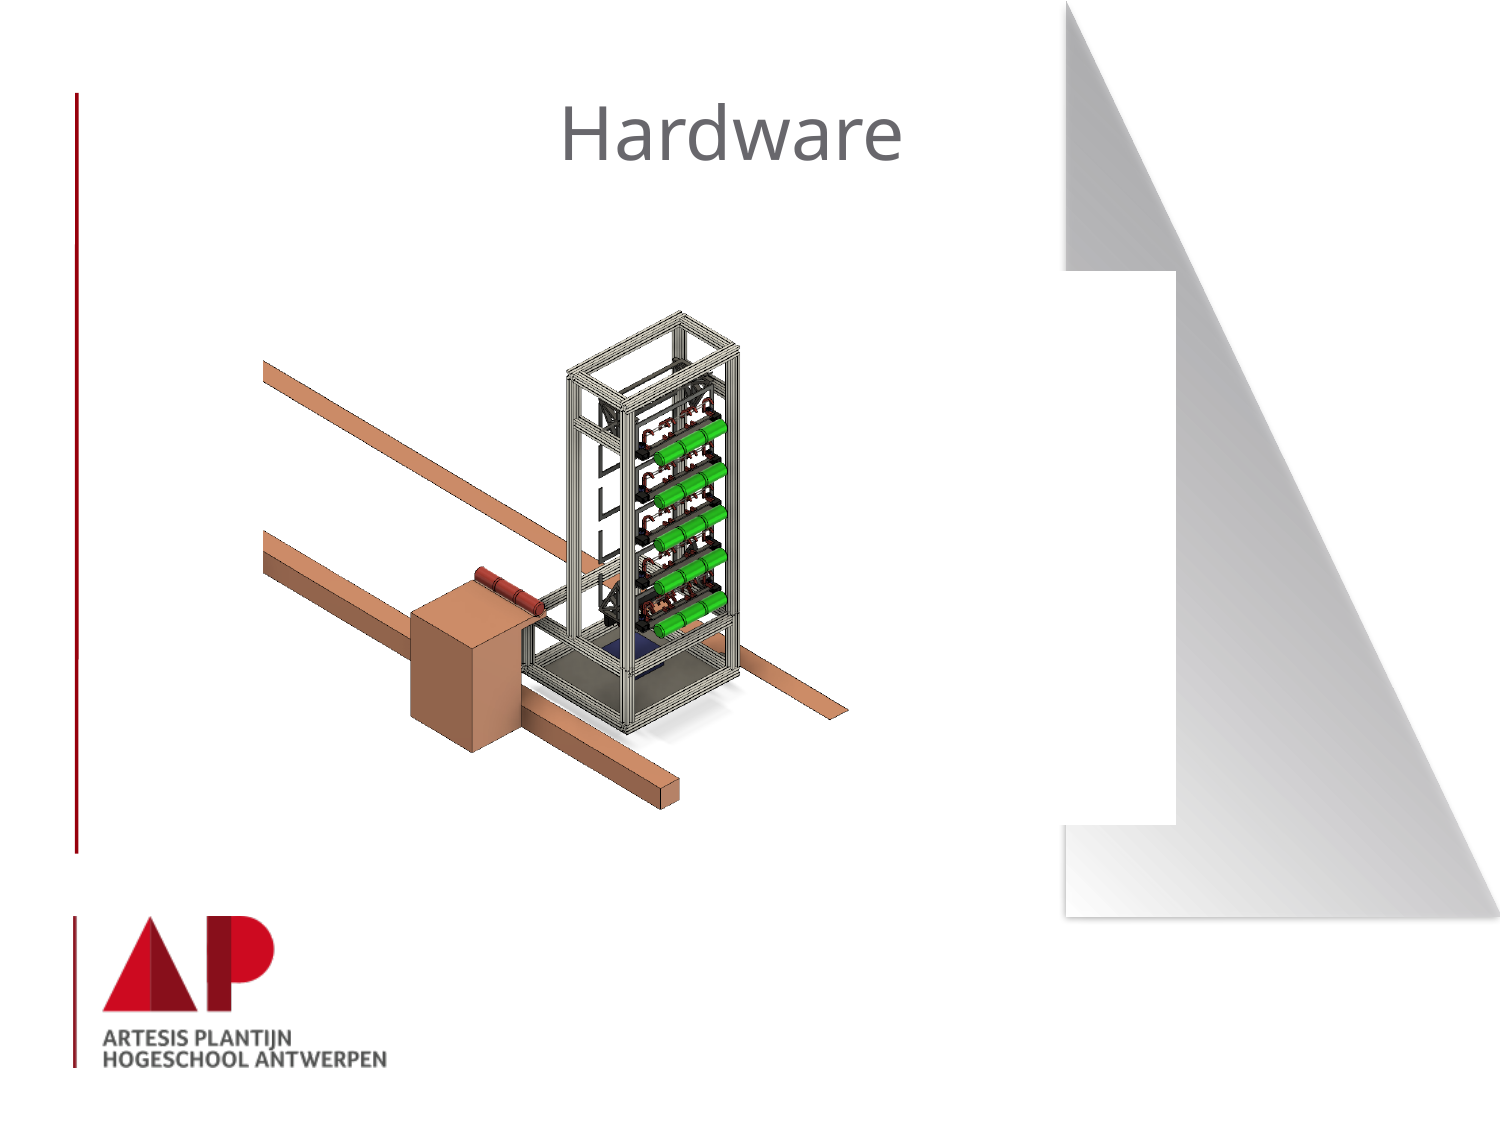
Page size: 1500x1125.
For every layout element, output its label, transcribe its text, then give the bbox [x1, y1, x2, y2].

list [262, 271, 1176, 825]
title Hardware [99, 77, 1384, 219]
picture [73, 916, 387, 1068]
